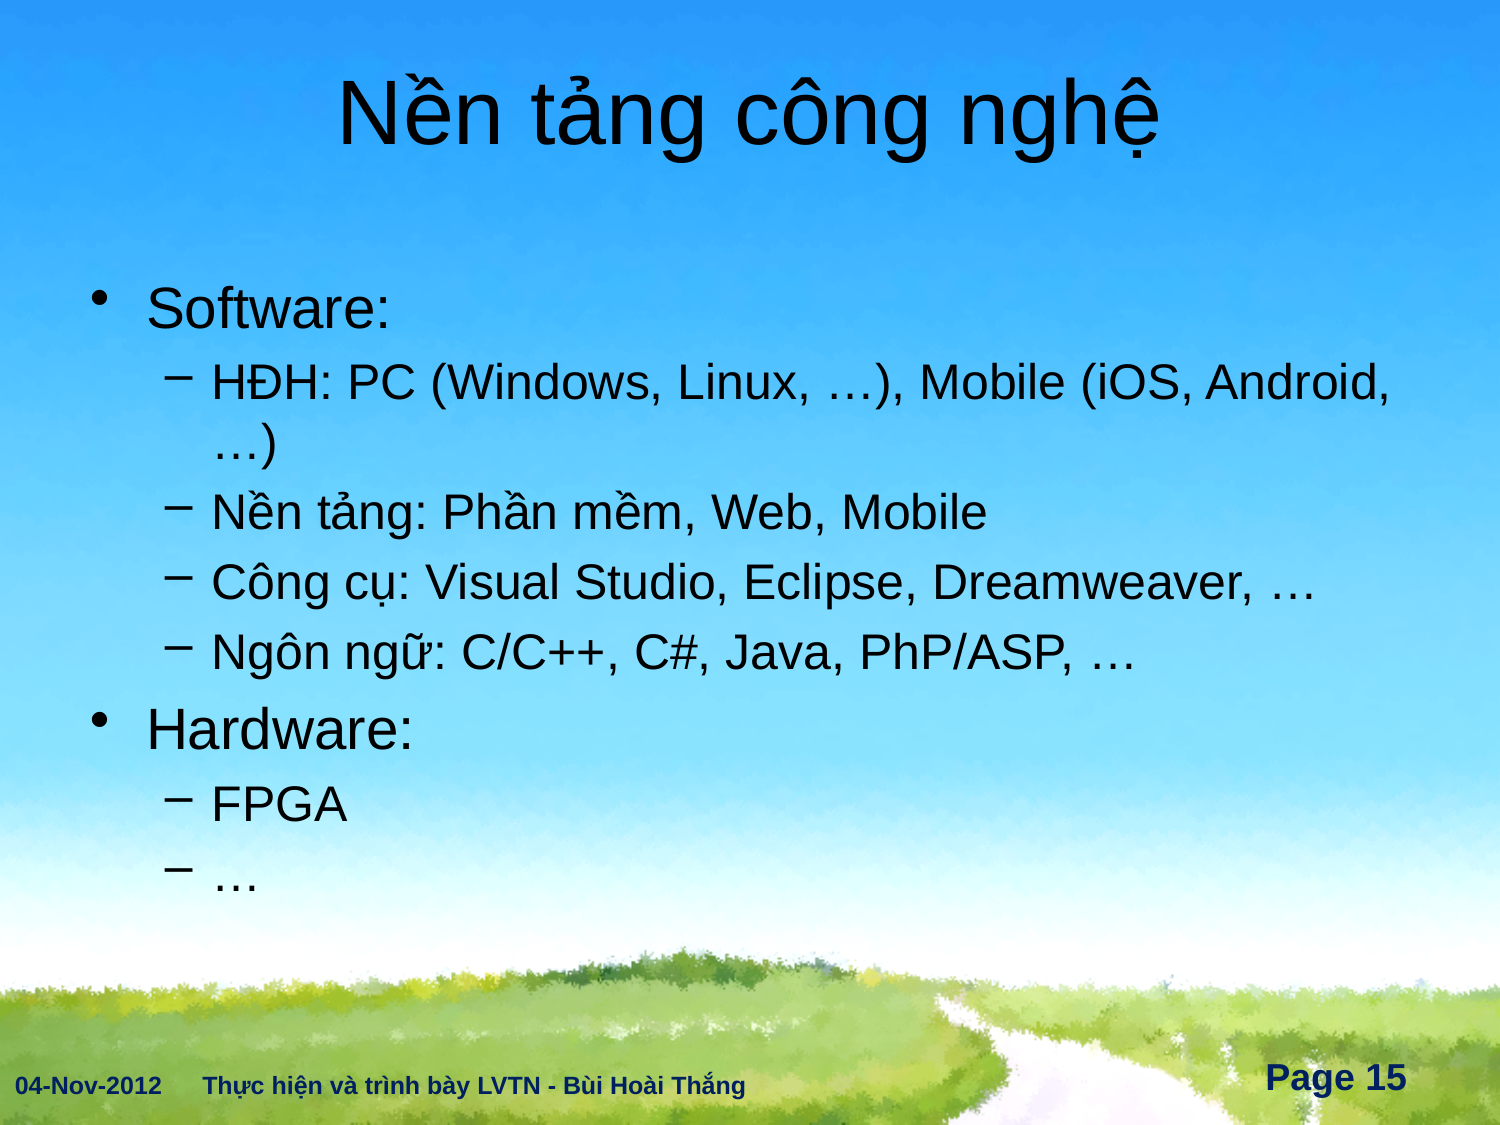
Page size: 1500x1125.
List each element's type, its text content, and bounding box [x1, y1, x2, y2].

title Nền tảng công nghệ [75, 45, 1425, 233]
footer Thực hiện và trình bày LVTN - Bùi Hoài Thắng [187, 1062, 1163, 1108]
list Software: HĐH: PC (Windows, Linux, …), Mobile (iOS, Android, …) Nền tảng: Phần mềm, Web, Mobile Công cụ: Visual Studio, Eclipse, Dreamweaver, … Ngôn ngữ: C/C++, C#, Java, PhP/ASP, … Hardware: FPGA … [75, 262, 1425, 1005]
picture [0, 0, 1500, 1125]
slide_number 04-Nov-2012 [0, 1062, 187, 1108]
